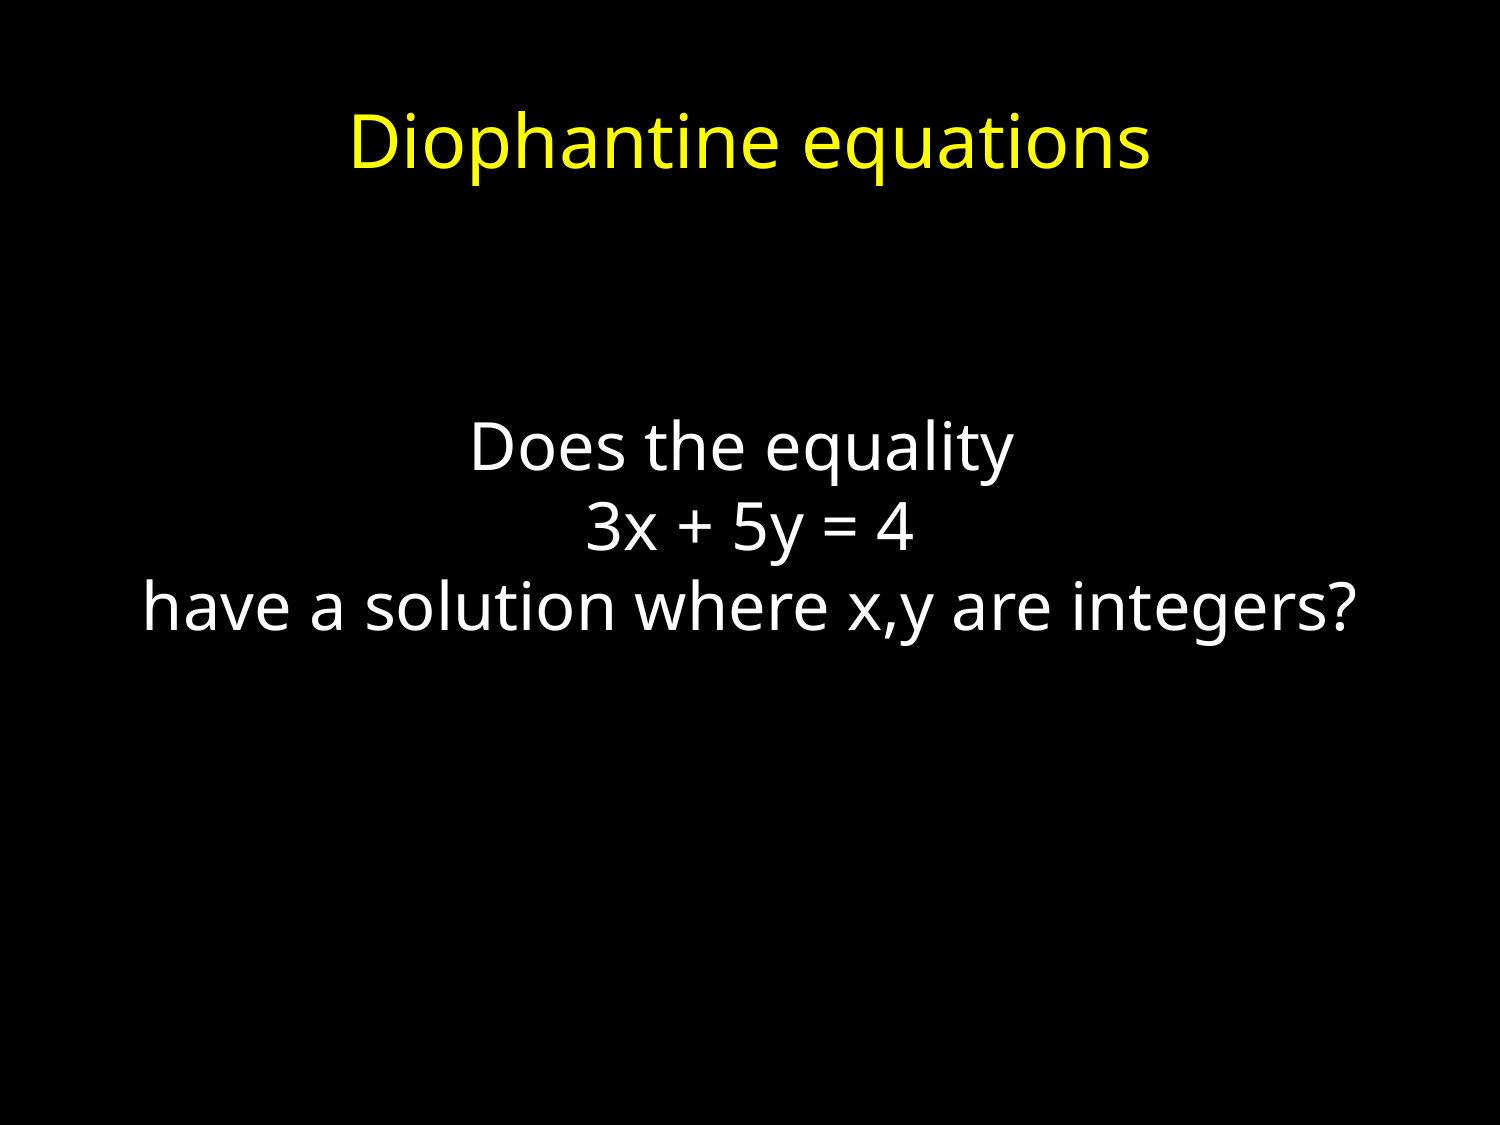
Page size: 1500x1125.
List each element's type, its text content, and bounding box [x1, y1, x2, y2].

title Diophantine equations [75, 45, 1425, 233]
text_box Does the equality 3x + 5y = 4 have a solution where x,y are integers? [127, 396, 1375, 652]
